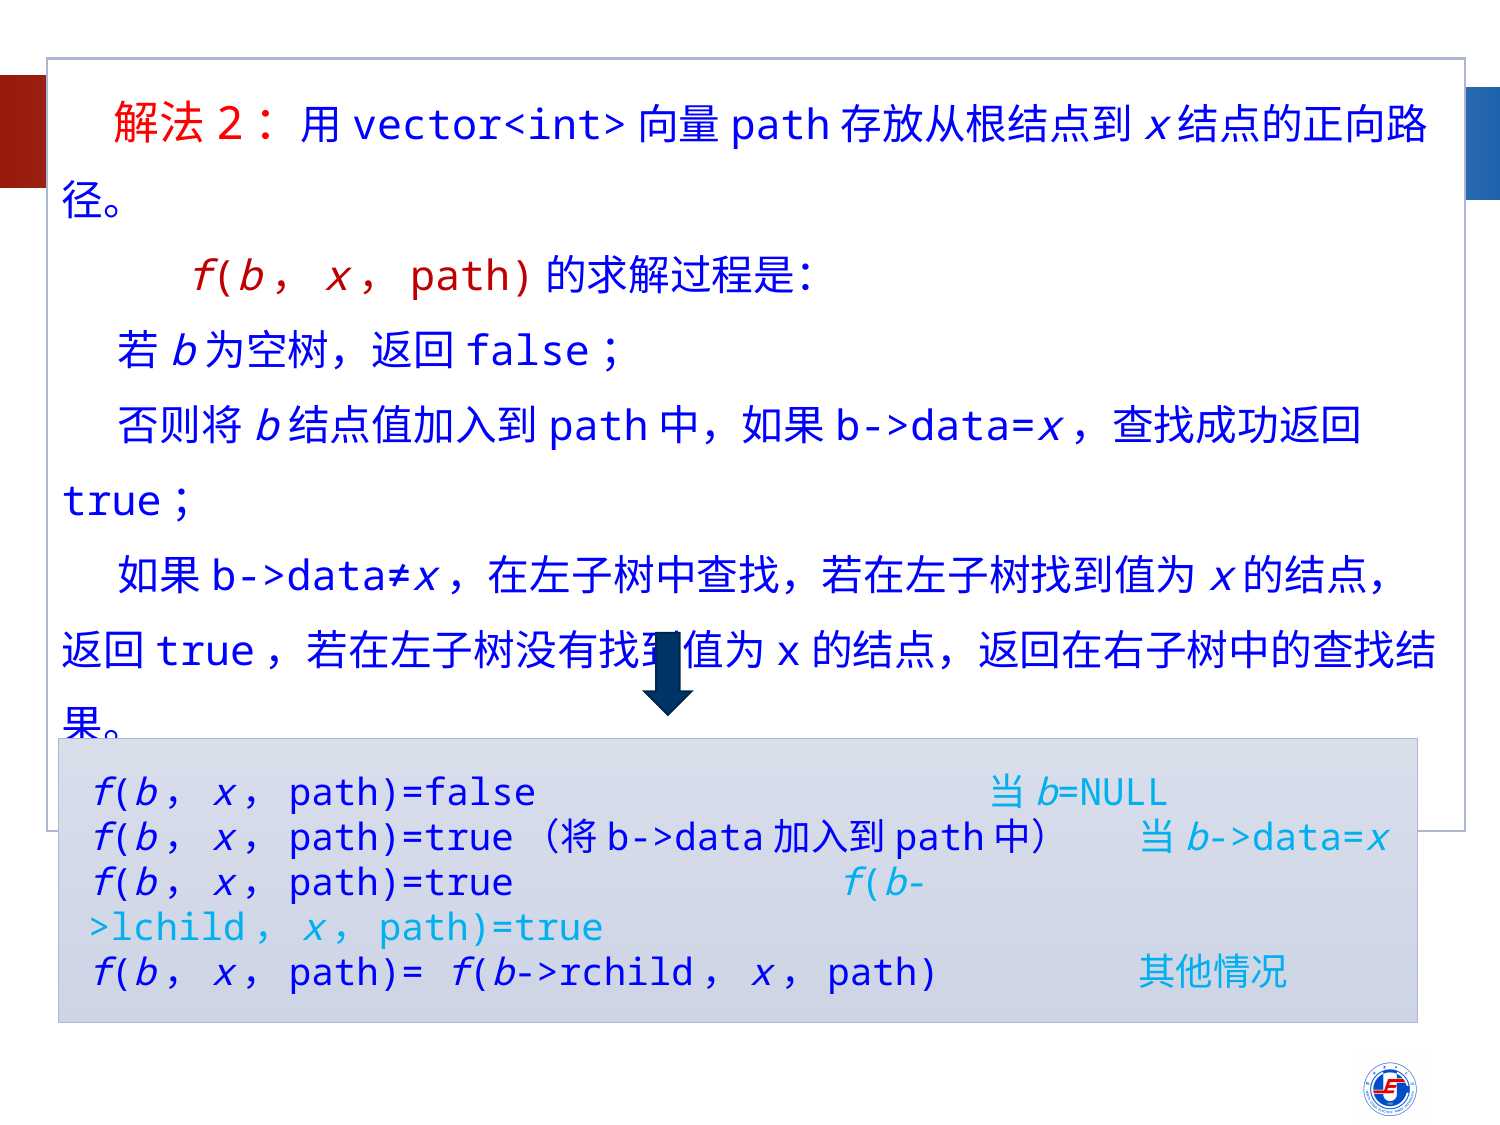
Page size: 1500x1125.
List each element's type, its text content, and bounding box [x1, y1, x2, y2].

picture [1359, 1054, 1425, 1125]
text_box 解法2：用vector<int>向量path存放从根结点到x结点的正向路径。 f(b，x，path)的求解过程是： 若b为空树，返回false； 否则将b结点值加入到path中，如果b->data=x，查找成功返回true； 如果b->data≠x，在左子树中查找，若在左子树找到值为x的结点，返回true，若在左子树没有找到值为x的结点，返回在右子树中的查找结果。 左、右子树中查找都是“小问题”。 [46, 57, 1466, 832]
text_box [641, 631, 694, 717]
text_box f(b，x，path)=false 当b=NULL f(b，x，path)=true（将b->data加入到path中） 当b->data=x f(b，x，path)=true f(b->lchild，x，path)=true f(b，x，path)= f(b->rchild，x，path) 其他情况 [58, 738, 1418, 1023]
